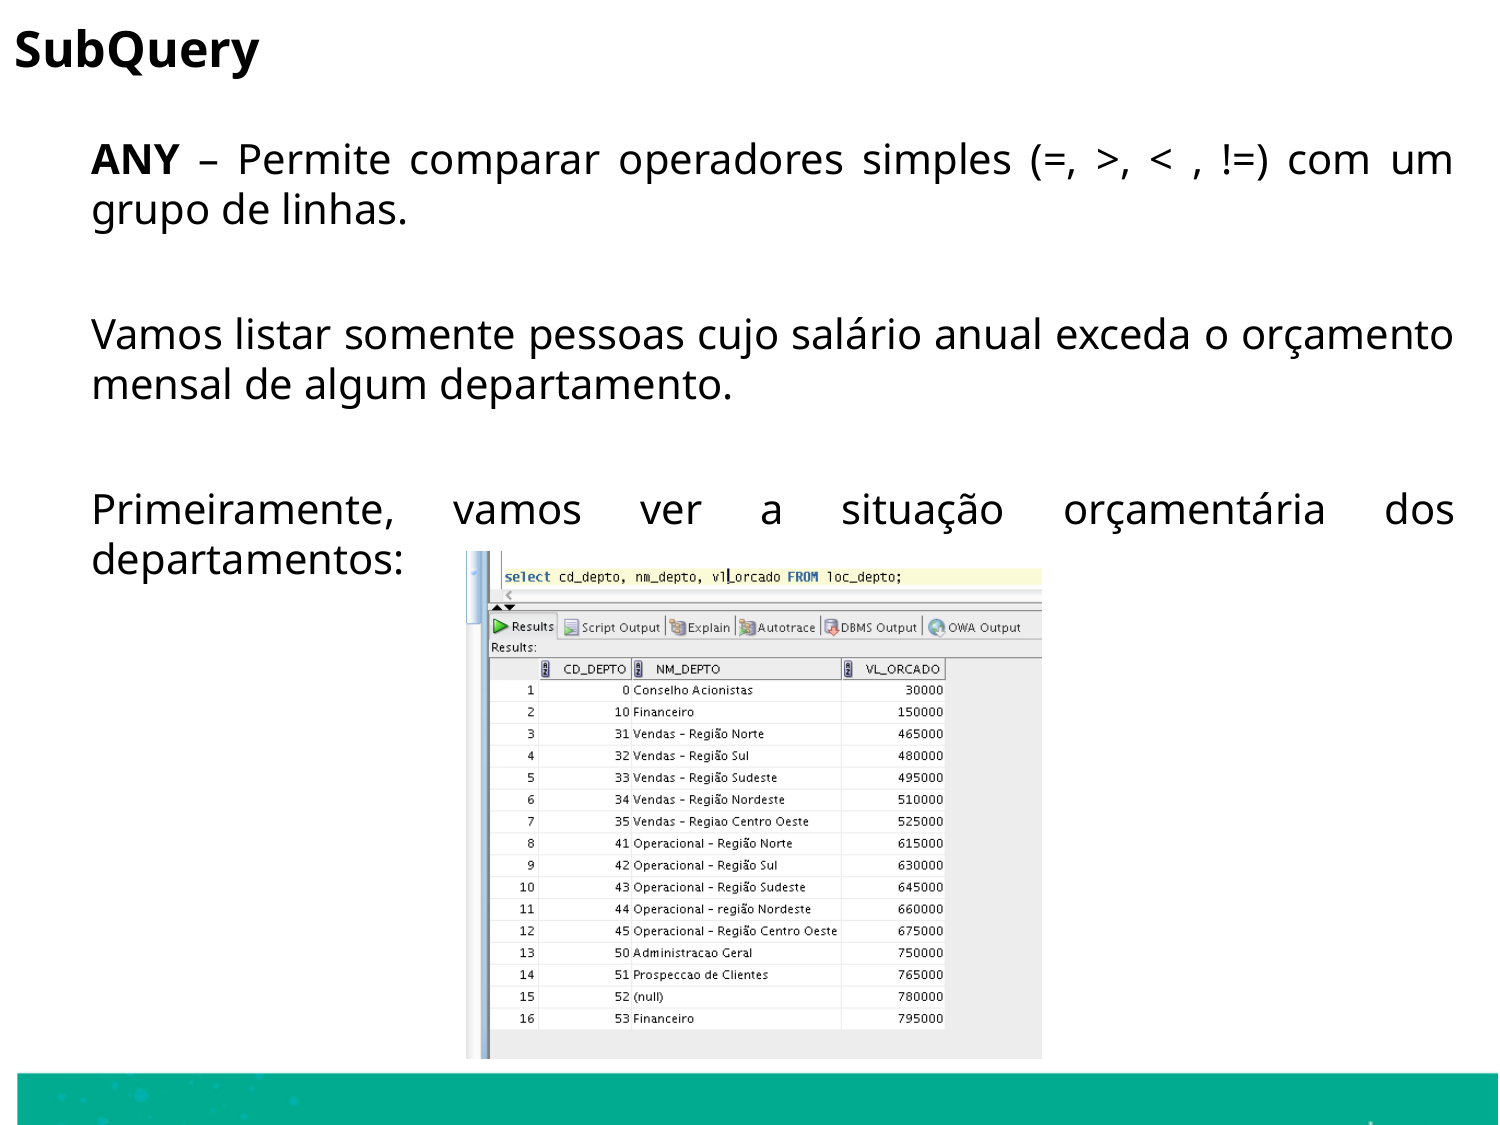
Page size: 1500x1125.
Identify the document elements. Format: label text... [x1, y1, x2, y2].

text_box ANY – Permite comparar operadores simples (=, >, < , !=) com um grupo de linhas. Vamos listar somente pessoas cujo salário anual exceda o orçamento mensal de algum departamento. Primeiramente, vamos ver a situação orçamentária dos departamentos: [29, 125, 1471, 1059]
picture [2, 0, 1498, 1125]
text_box SubQuery [0, 21, 916, 85]
